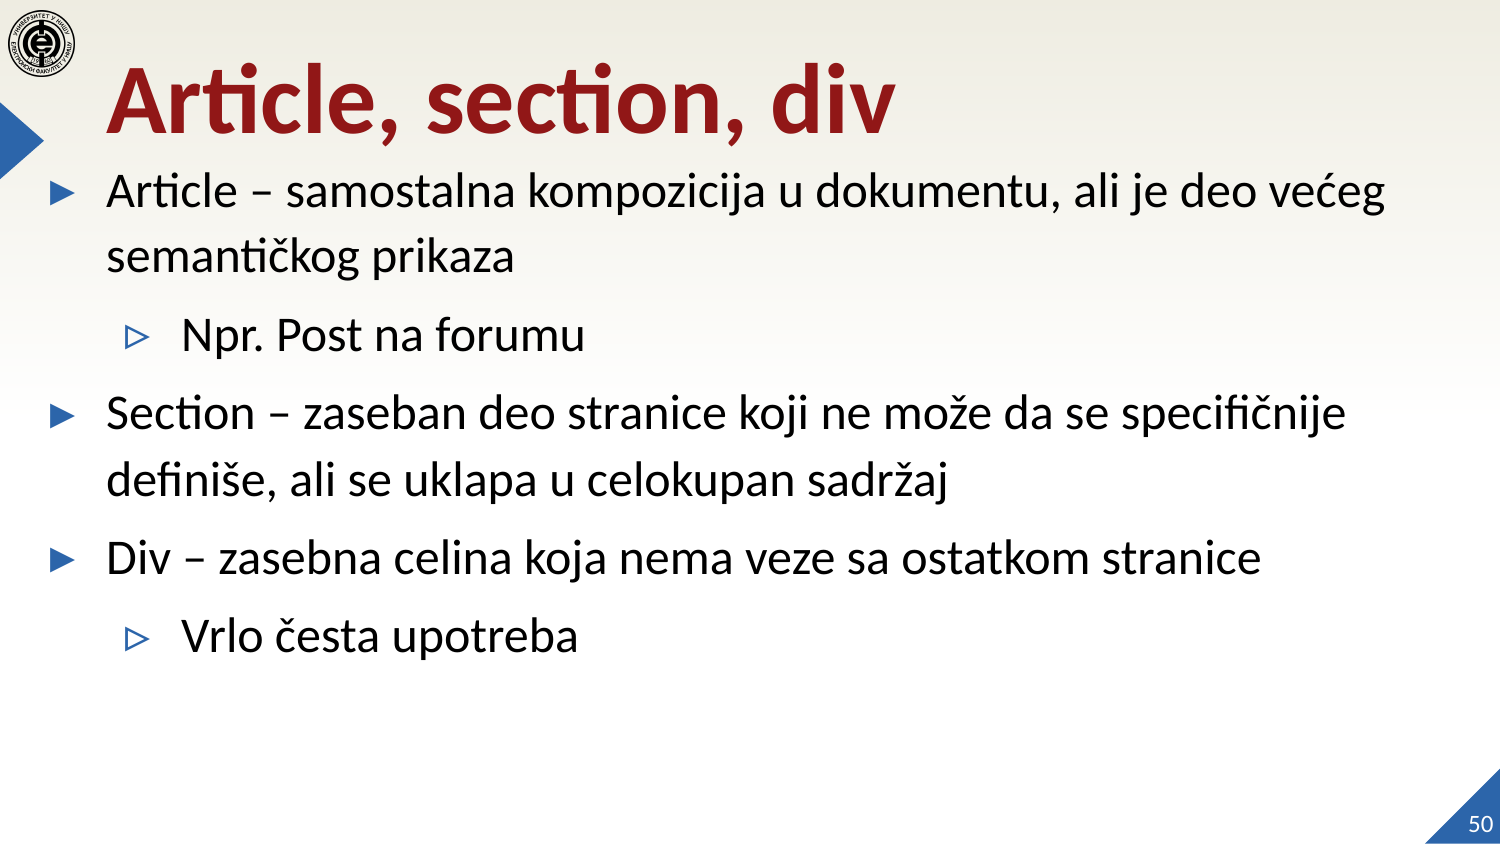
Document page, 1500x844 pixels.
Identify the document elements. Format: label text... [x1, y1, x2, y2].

picture [8, 10, 75, 77]
title Article, section, div [106, 57, 1457, 151]
list Article – samostalna kompozicija u dokumentu, ali je deo većeg semantičkog prikaza Npr. Post na forumu Section – zaseban deo stranice koji ne može da se specifičnije definiše, ali se uklapa u celokupan sadržaj Div – zasebna celina koja nema veze sa ostatkom stranice Vrlo česta upotreba [31, 151, 1457, 693]
slide_number 50 [1418, 760, 1494, 838]
